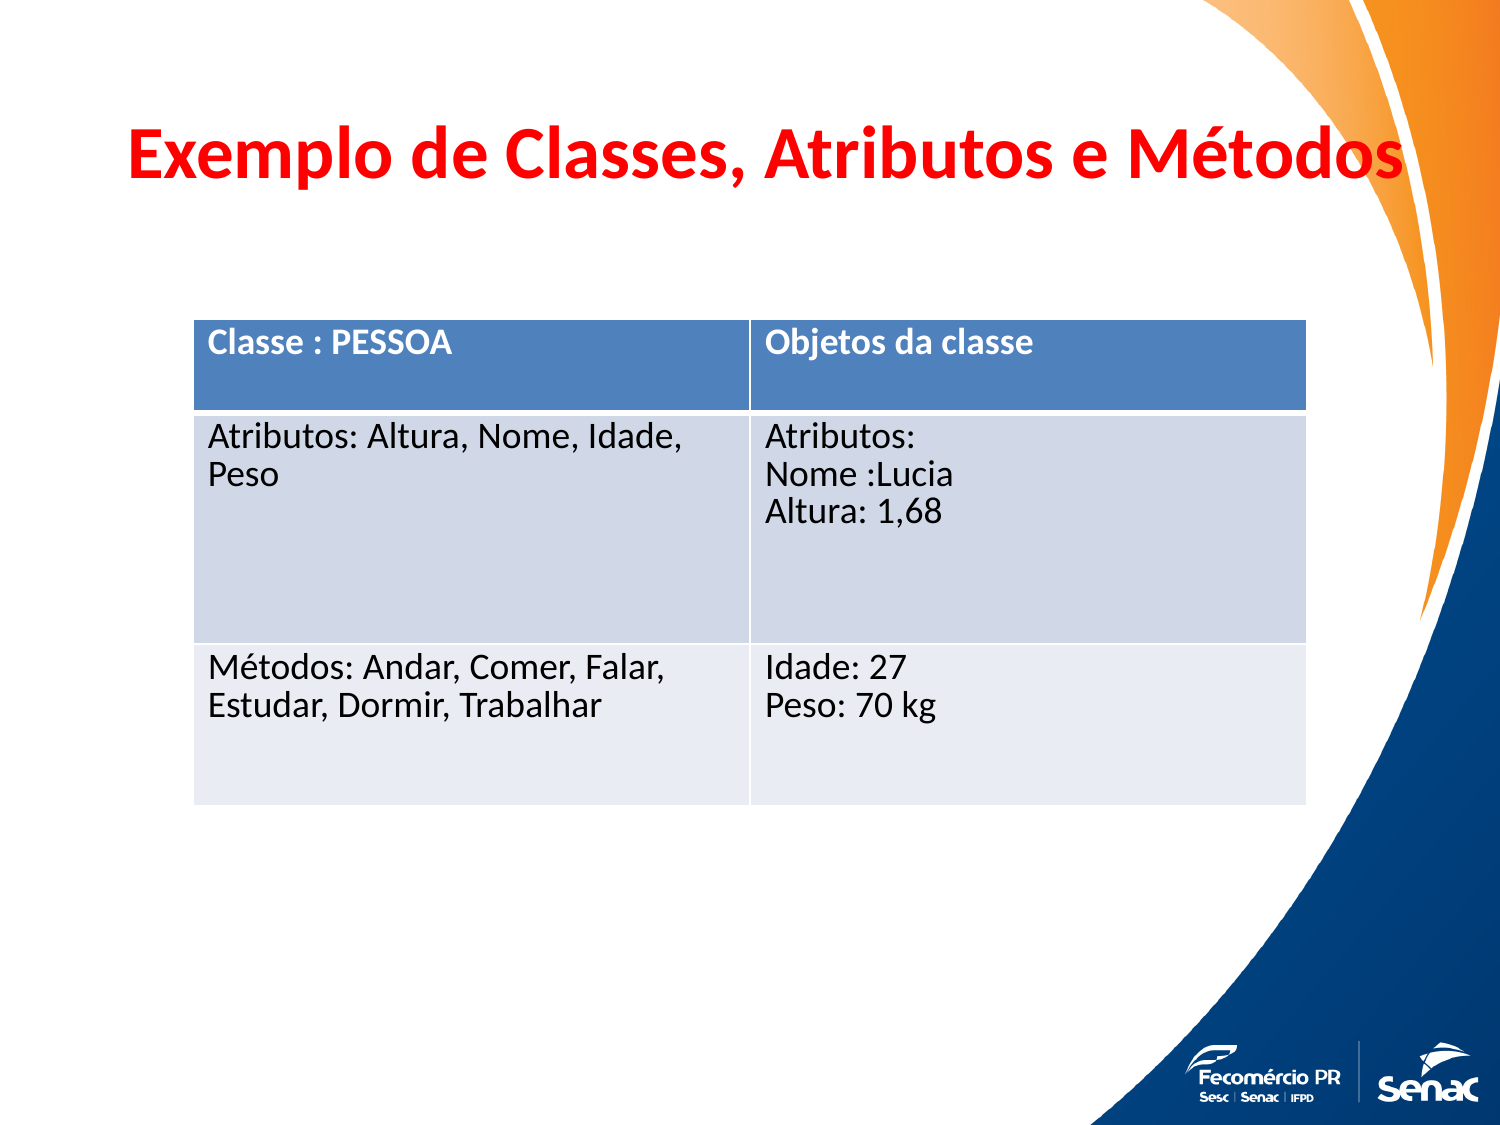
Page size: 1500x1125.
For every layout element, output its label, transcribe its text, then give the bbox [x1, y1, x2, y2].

table_header Classe : PESSOA [194, 320, 749, 410]
table_cell Atributos: Altura, Nome, Idade, Peso [194, 416, 749, 643]
table_cell Métodos: Andar, Comer, Falar, Estudar, Dormir, Trabalhar [194, 645, 749, 805]
table_header Objetos da classe [751, 320, 1306, 410]
picture [0, 0, 1500, 1125]
title Exemplo de Classes, Atributos e Métodos [112, 54, 1442, 243]
table_cell Idade: 27 Peso: 70 kg [751, 645, 1306, 805]
table_cell Atributos: Nome :Lucia Altura: 1,68 [751, 416, 1306, 643]
